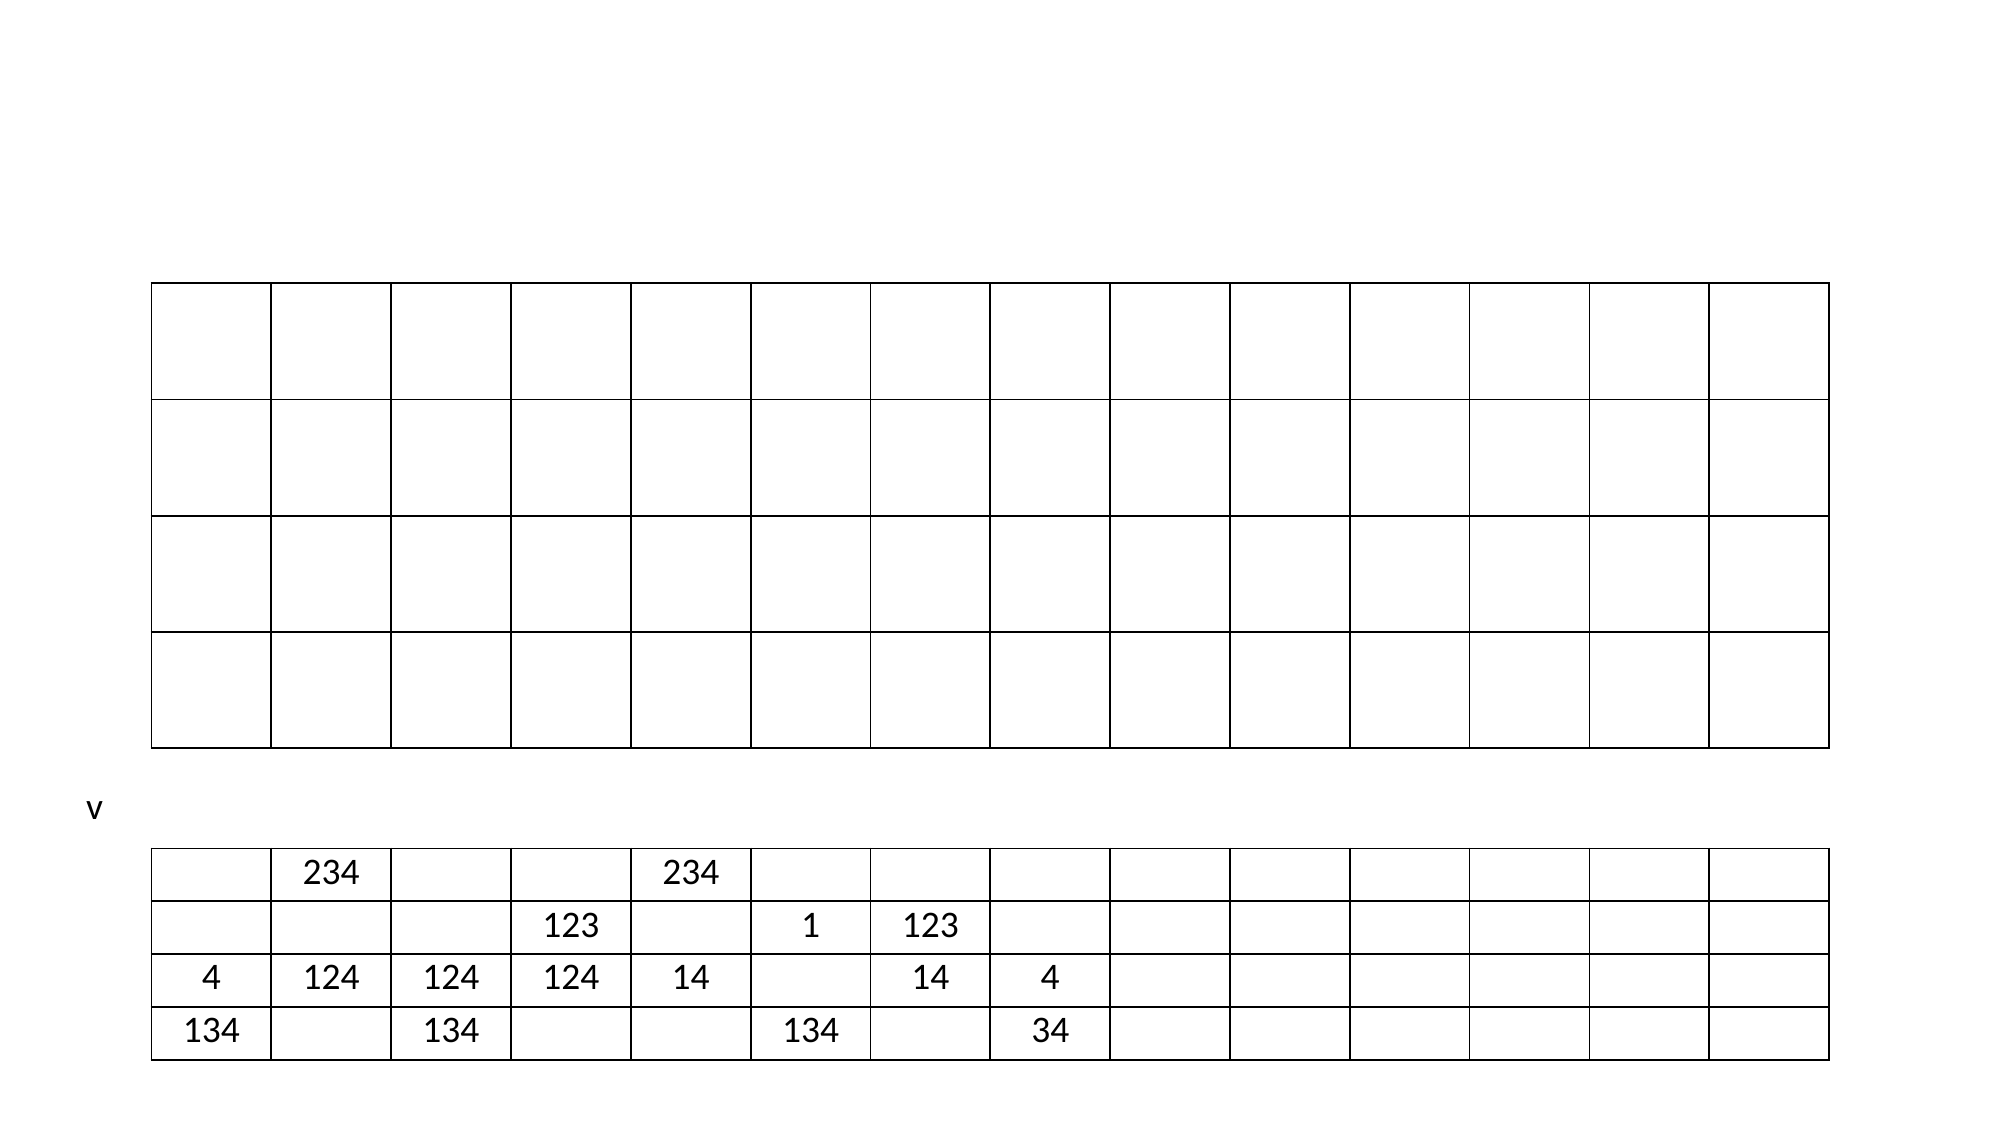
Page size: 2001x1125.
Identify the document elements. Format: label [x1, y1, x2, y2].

table_header [392, 284, 510, 399]
table_header [392, 849, 510, 900]
table_cell [1590, 517, 1708, 631]
table_cell [1590, 633, 1708, 747]
table_header [272, 849, 390, 900]
table_header [1351, 849, 1469, 900]
table_cell [1351, 400, 1469, 515]
table_cell [752, 633, 870, 747]
table_cell [1590, 1008, 1708, 1059]
table_cell [632, 1008, 750, 1059]
table_cell [991, 902, 1109, 953]
table_cell [1470, 400, 1589, 515]
table_cell [1470, 902, 1589, 953]
table_header [512, 849, 630, 900]
table_header [272, 284, 390, 399]
table_cell [1231, 955, 1349, 1006]
text_box [71, 774, 118, 835]
table_cell [512, 633, 630, 747]
table_header [871, 284, 989, 399]
table_cell [991, 955, 1109, 1006]
table_cell [512, 902, 630, 953]
table_cell [632, 633, 750, 747]
table_cell [1470, 955, 1589, 1006]
table_cell [1351, 517, 1469, 631]
table_header [1351, 284, 1469, 399]
table_cell [991, 633, 1109, 747]
table_header [512, 284, 630, 399]
table_cell [752, 1008, 870, 1059]
table_cell [1351, 1008, 1469, 1059]
table_cell [1590, 902, 1708, 953]
table_header [1470, 284, 1589, 399]
table_cell [272, 633, 390, 747]
table_header [1111, 284, 1229, 399]
table_header [632, 284, 750, 399]
table_header [1590, 284, 1708, 399]
table_cell [1710, 1008, 1828, 1059]
table_header [152, 284, 270, 399]
table_cell [871, 955, 989, 1006]
table_cell [152, 902, 270, 953]
table_cell [632, 400, 750, 515]
table_cell [632, 902, 750, 953]
table_cell [1111, 517, 1229, 631]
table_cell [1590, 955, 1708, 1006]
table_header [871, 849, 989, 900]
table_cell [392, 517, 510, 631]
table_cell [272, 902, 390, 953]
table_cell [392, 955, 510, 1006]
table_header [1710, 849, 1828, 900]
table_header [1231, 849, 1349, 900]
table_cell [871, 902, 989, 953]
table_cell [1111, 400, 1229, 515]
table_cell [1470, 517, 1589, 631]
table_cell [152, 955, 270, 1006]
table_header [1590, 849, 1708, 900]
table_cell [1231, 633, 1349, 747]
table_cell [632, 517, 750, 631]
table_cell [991, 1008, 1109, 1059]
table_cell [392, 633, 510, 747]
table_cell [752, 517, 870, 631]
table_cell [512, 955, 630, 1006]
table_cell [1351, 633, 1469, 747]
table_cell [1710, 955, 1828, 1006]
table_cell [1111, 902, 1229, 953]
table_cell [272, 955, 390, 1006]
table_cell [152, 517, 270, 631]
table_cell [991, 400, 1109, 515]
table_cell [1710, 400, 1828, 515]
table_cell [752, 955, 870, 1006]
table_header [991, 849, 1109, 900]
table_cell [1231, 1008, 1349, 1059]
table_cell [1351, 955, 1469, 1006]
table_header [1231, 284, 1349, 399]
table_cell [1351, 902, 1469, 953]
table_cell [512, 400, 630, 515]
table_cell [1111, 1008, 1229, 1059]
table_cell [991, 517, 1109, 631]
table_header [752, 849, 870, 900]
table_cell [871, 1008, 989, 1059]
table_cell [152, 1008, 270, 1059]
table_header [152, 849, 270, 900]
table_cell [1710, 517, 1828, 631]
table_cell [1111, 633, 1229, 747]
table_cell [392, 400, 510, 515]
table_cell [752, 400, 870, 515]
table_cell [871, 517, 989, 631]
table_cell [632, 955, 750, 1006]
table_cell [392, 902, 510, 953]
table_header [1111, 849, 1229, 900]
table_cell [1231, 902, 1349, 953]
table_cell [512, 1008, 630, 1059]
table_cell [392, 1008, 510, 1059]
table_cell [1111, 955, 1229, 1006]
table_header [1470, 849, 1589, 900]
table_cell [1590, 400, 1708, 515]
table_cell [871, 400, 989, 515]
table_header [752, 284, 870, 399]
table_cell [1470, 633, 1589, 747]
table_cell [152, 400, 270, 515]
table_cell [752, 902, 870, 953]
table_cell [1710, 902, 1828, 953]
table_cell [152, 633, 270, 747]
table_cell [272, 400, 390, 515]
table_header [1710, 284, 1828, 399]
table_cell [1231, 517, 1349, 631]
table_header [991, 284, 1109, 399]
table_cell [272, 517, 390, 631]
table_cell [1231, 400, 1349, 515]
table_cell [272, 1008, 390, 1059]
table_cell [871, 633, 989, 747]
table_cell [1470, 1008, 1589, 1059]
table_cell [1710, 633, 1828, 747]
table_header [632, 849, 750, 900]
table_cell [512, 517, 630, 631]
